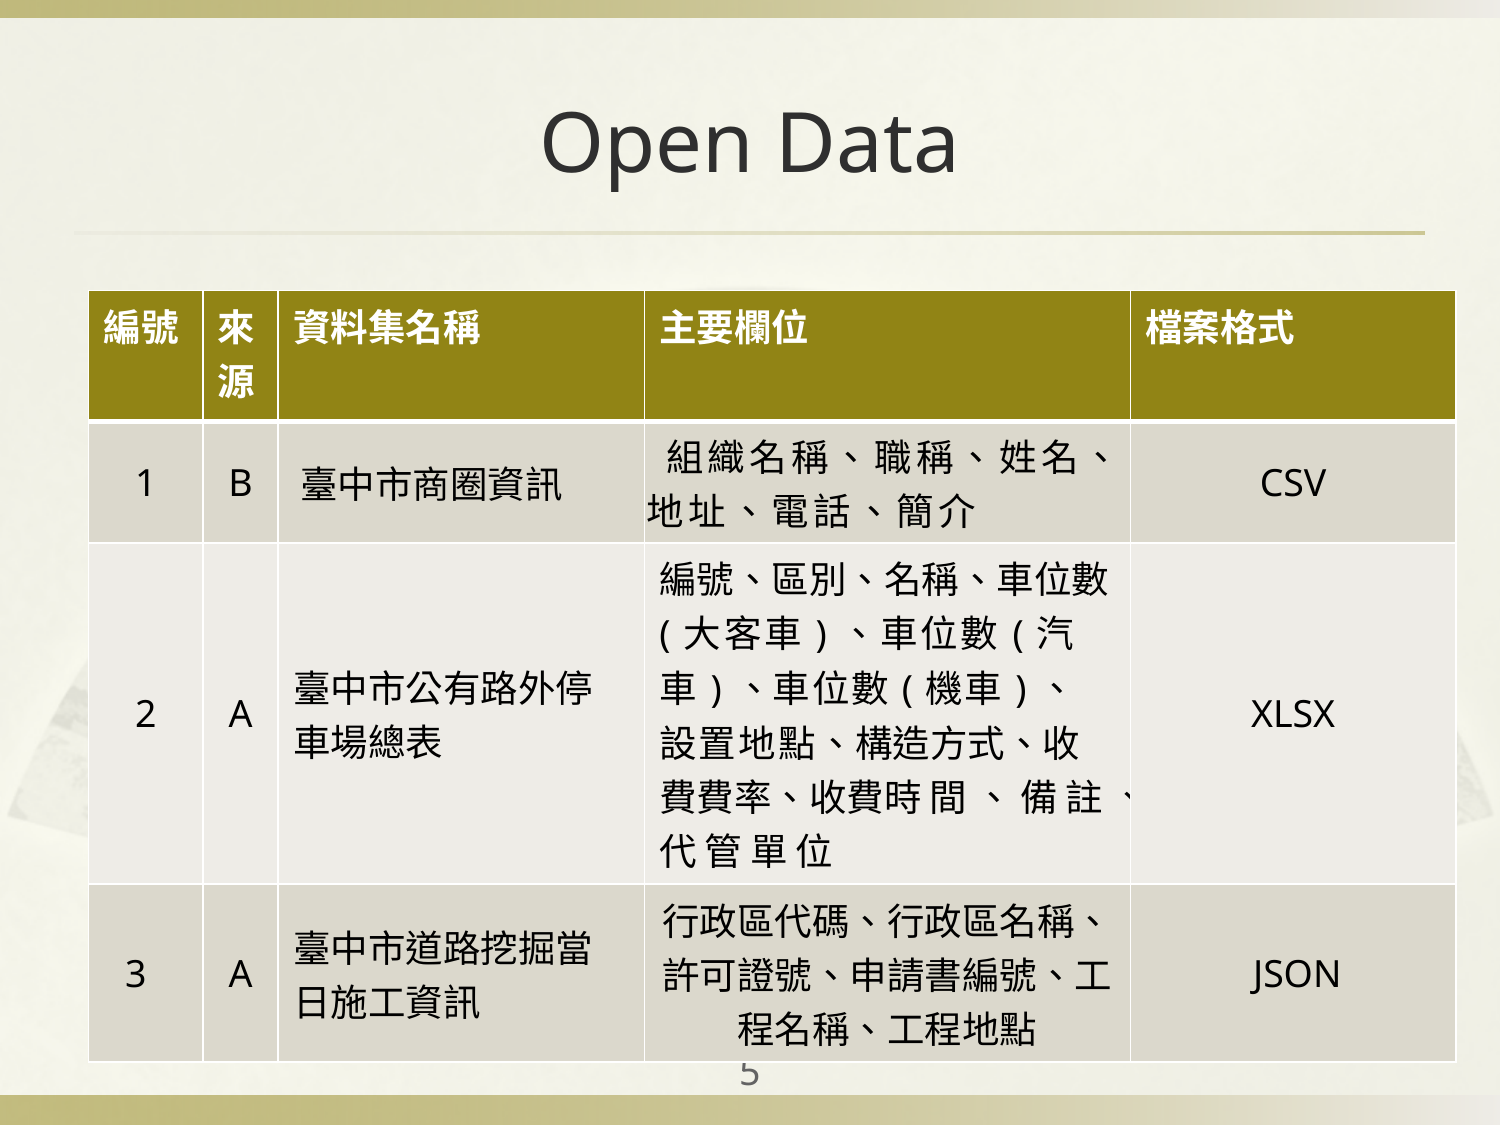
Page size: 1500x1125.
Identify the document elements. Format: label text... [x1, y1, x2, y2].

table_header 主要欄位 [645, 291, 1130, 419]
table_cell 1 [89, 424, 202, 542]
table_cell B [204, 424, 277, 542]
table_cell A [204, 544, 277, 883]
table_cell 3 [89, 885, 202, 1061]
table_cell 組織名稱、職稱、姓名、地址、電話、簡介 [645, 424, 1130, 542]
table_header 檔案格式 [1131, 291, 1455, 419]
table_header 來源 [204, 291, 277, 419]
table_cell CSV [1131, 424, 1455, 542]
table_cell 編號、區別、名稱、車位數(大客車)、車位數(汽車)、車位數(機車)、設置地點、構造方式、收費費率、收費時間、備註、代管單位 [645, 544, 1130, 883]
table_cell 2 [89, 544, 202, 883]
table_cell JSON [1131, 885, 1455, 1061]
table_header 資料集名稱 [279, 291, 644, 419]
table_cell 臺中市公有路外停車場總表 [279, 544, 644, 883]
table_cell 臺中市道路挖掘當日施工資訊 [279, 885, 644, 1061]
table_header 編號 [89, 291, 202, 419]
table_cell A [204, 885, 277, 1061]
table_cell 行政區代碼、行政區名稱、許可證號、申請書編號、工程名稱、工程地點 [645, 885, 1130, 1061]
slide_number 5 [675, 1050, 825, 1097]
title Open Data [75, 45, 1425, 233]
table_cell XLSX [1131, 544, 1455, 883]
table_cell 臺中市商圈資訊 [279, 424, 644, 542]
